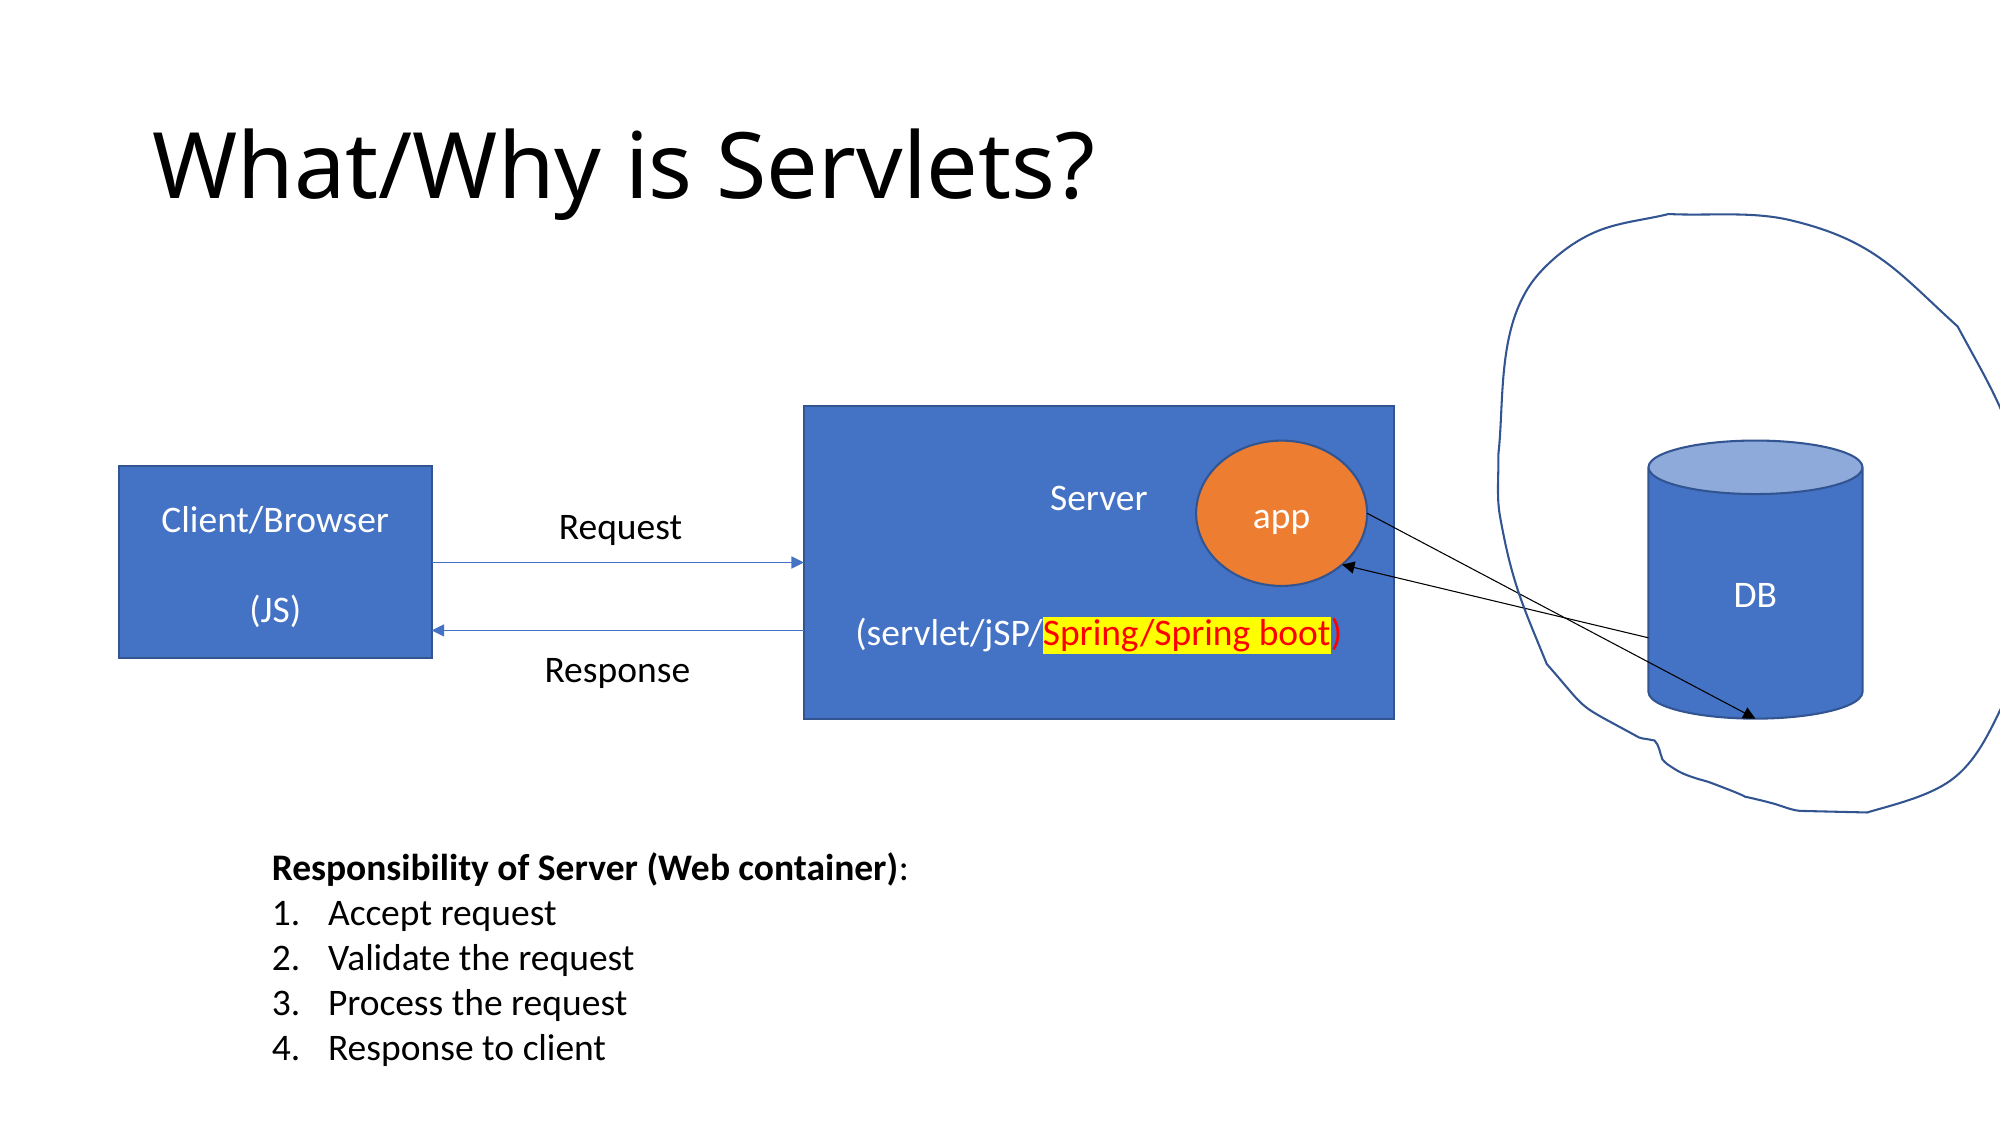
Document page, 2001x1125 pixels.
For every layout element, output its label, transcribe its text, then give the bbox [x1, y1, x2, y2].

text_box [118, 406, 1863, 719]
text_box [1500, 212, 2000, 814]
title What/Why is Servlets? [137, 59, 1863, 278]
text_box Responsibility of Server (Web container): Accept request Validate the request Process the request Response to client [257, 835, 924, 1076]
